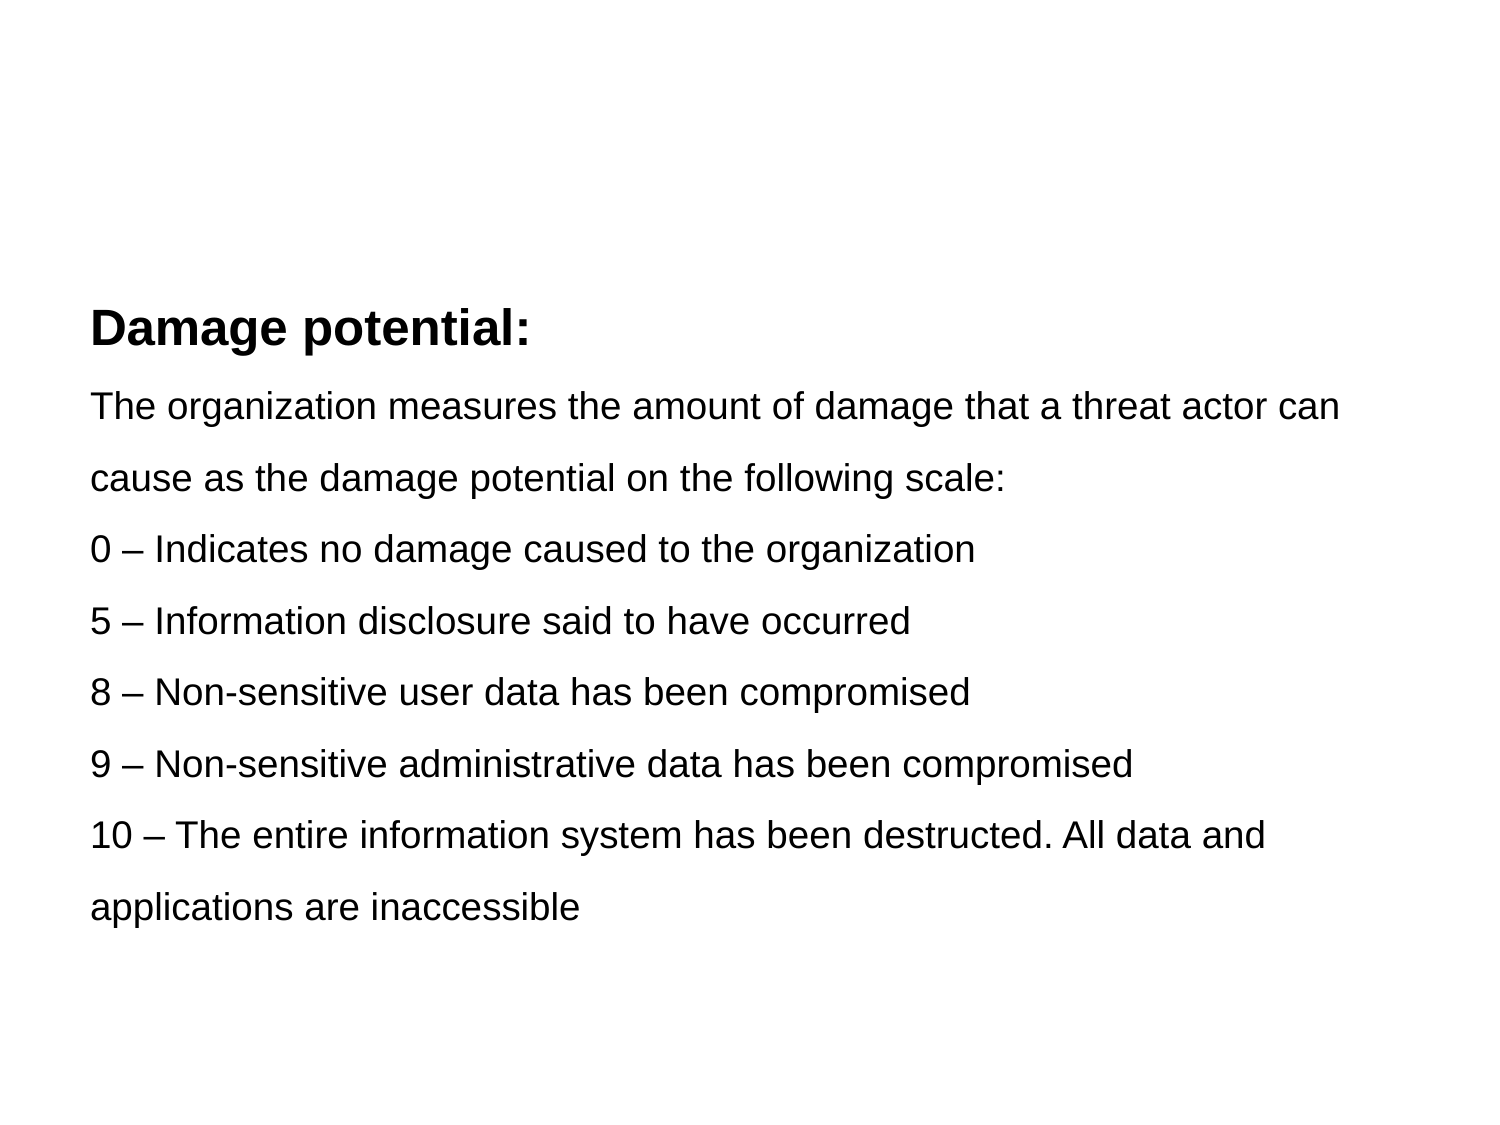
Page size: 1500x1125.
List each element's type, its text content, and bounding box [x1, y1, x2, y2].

list Damage potential: The organization measures the amount of damage that a threat actor can cause as the damage potential on the following scale: 0 – Indicates no damage caused to the organization 5 – Information disclosure said to have occurred 8 – Non-sensitive user data has been compromised 9 – Non-sensitive administrative data has been compromised 10 – The entire information system has been destructed. All data and applications are inaccessible [75, 262, 1425, 1005]
